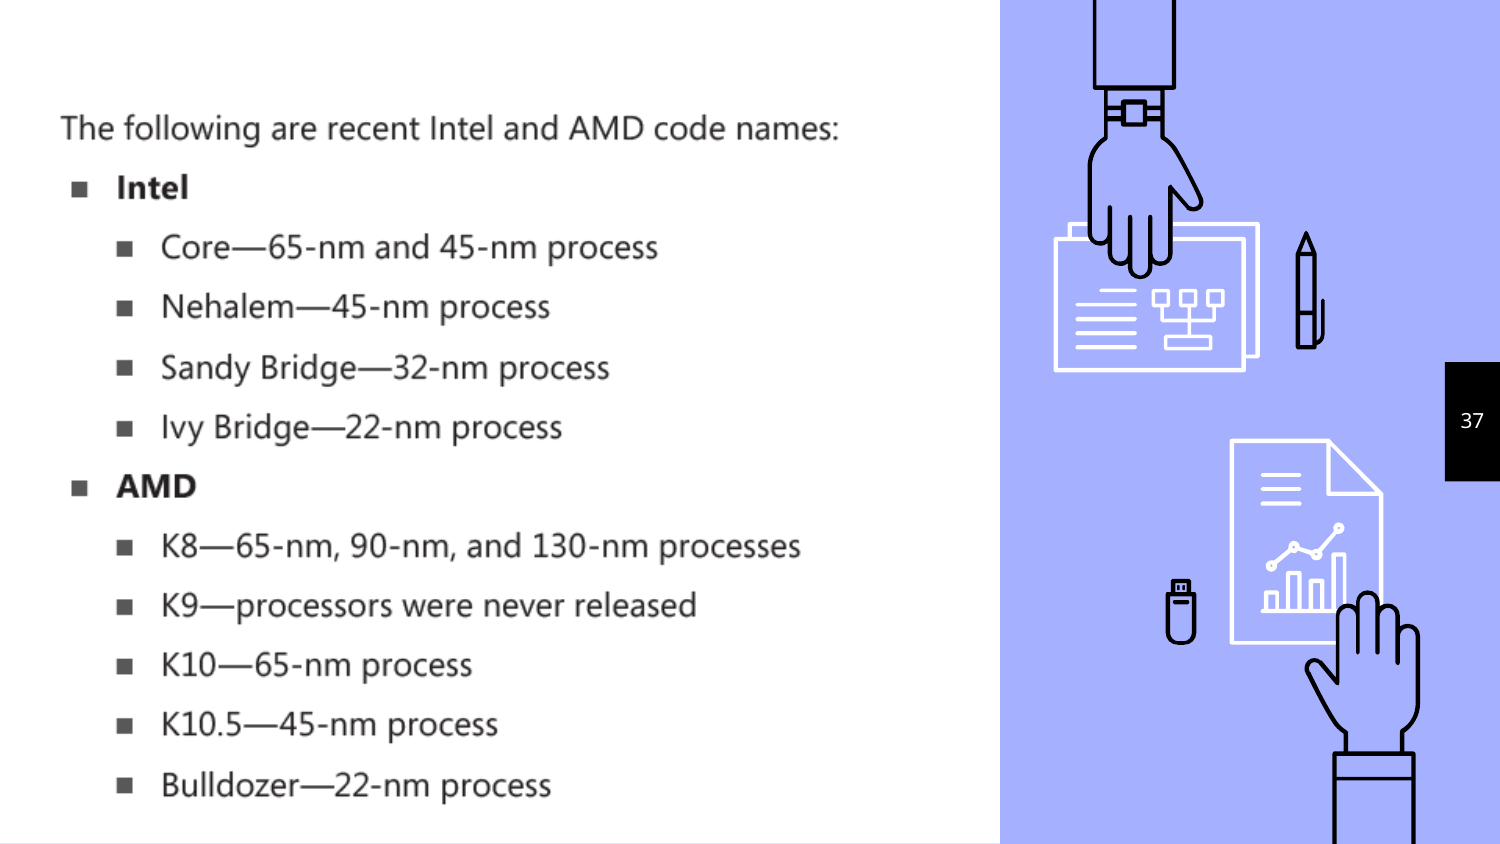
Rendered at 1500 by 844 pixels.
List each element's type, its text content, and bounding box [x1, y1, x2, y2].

slide_number 37 [1444, 362, 1500, 482]
picture [28, 95, 904, 817]
